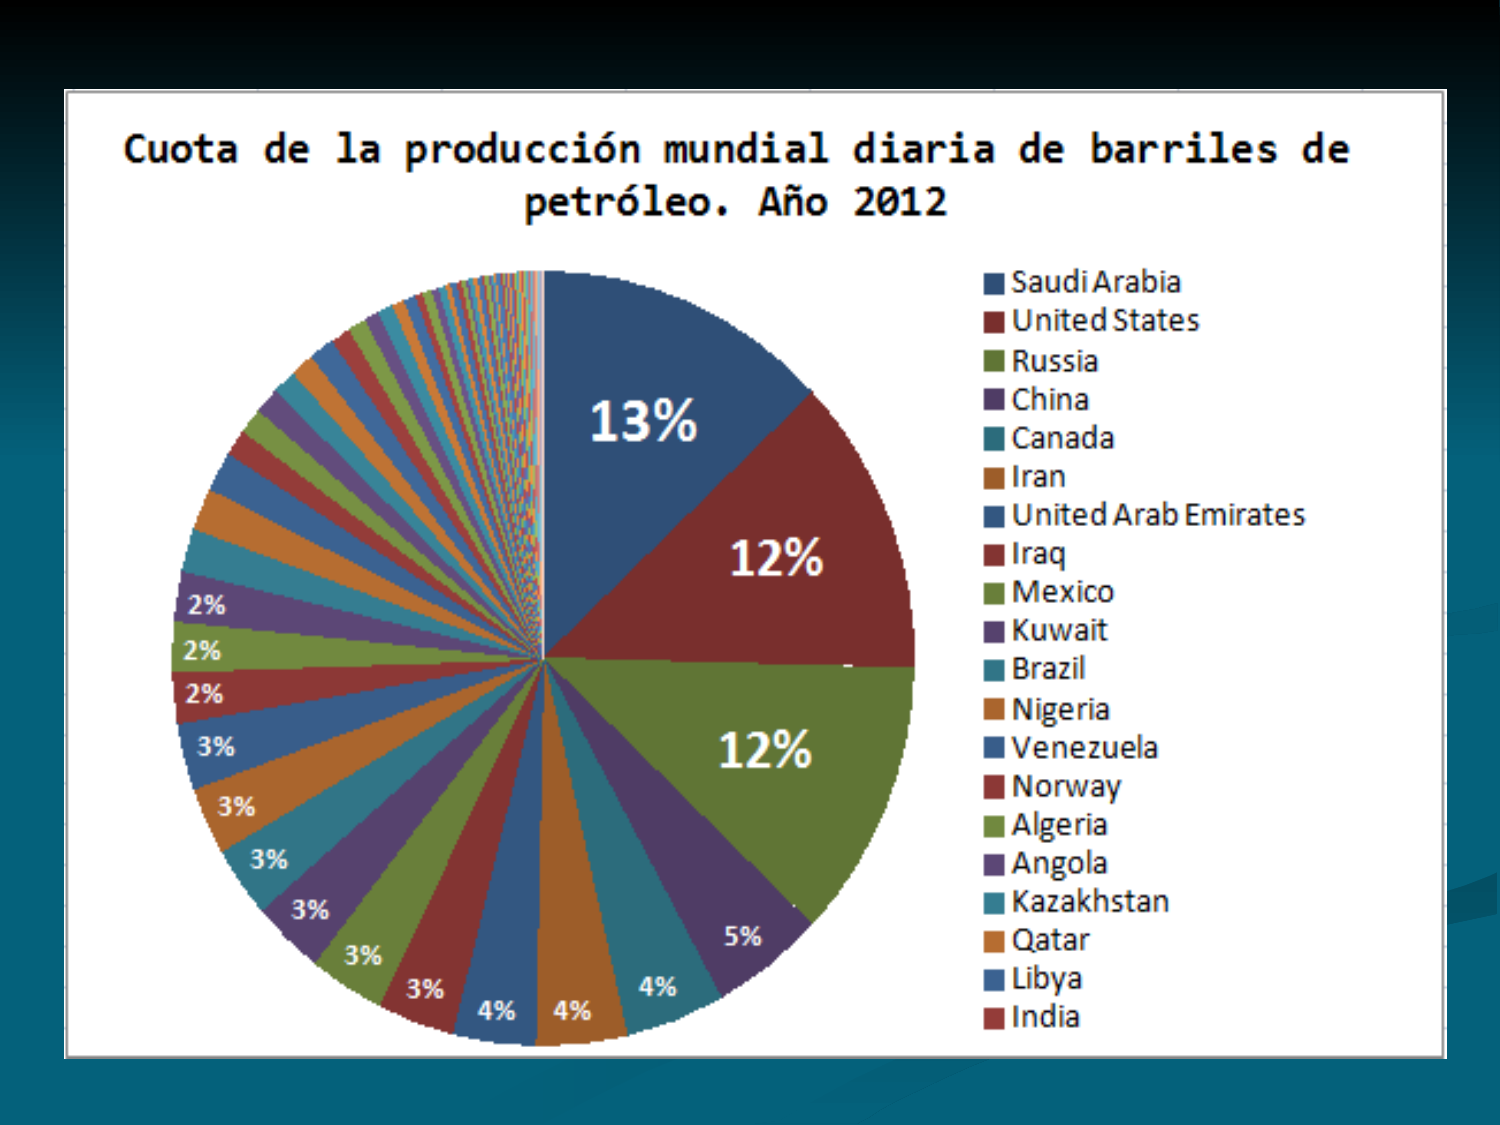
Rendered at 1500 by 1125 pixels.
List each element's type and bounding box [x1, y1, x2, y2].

picture [64, 89, 1448, 1058]
